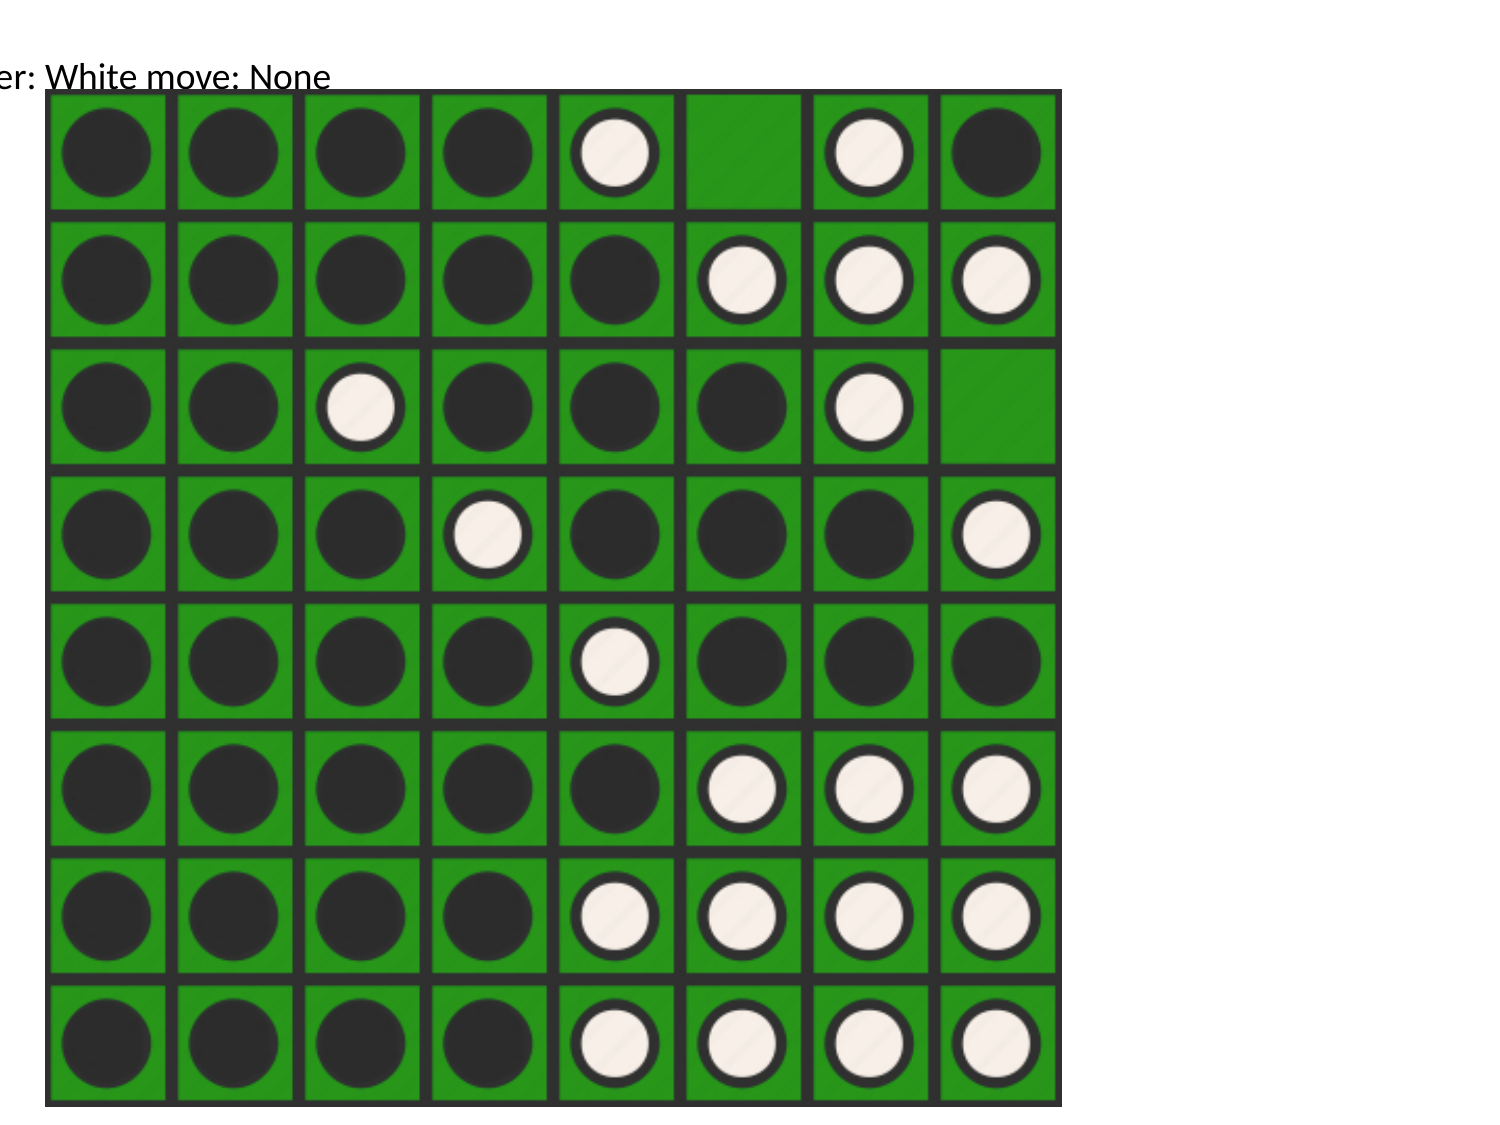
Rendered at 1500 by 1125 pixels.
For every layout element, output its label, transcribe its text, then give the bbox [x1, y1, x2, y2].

text_box turn: 60 player: White move: None [0, 44, 347, 105]
picture [44, 89, 1062, 1107]
